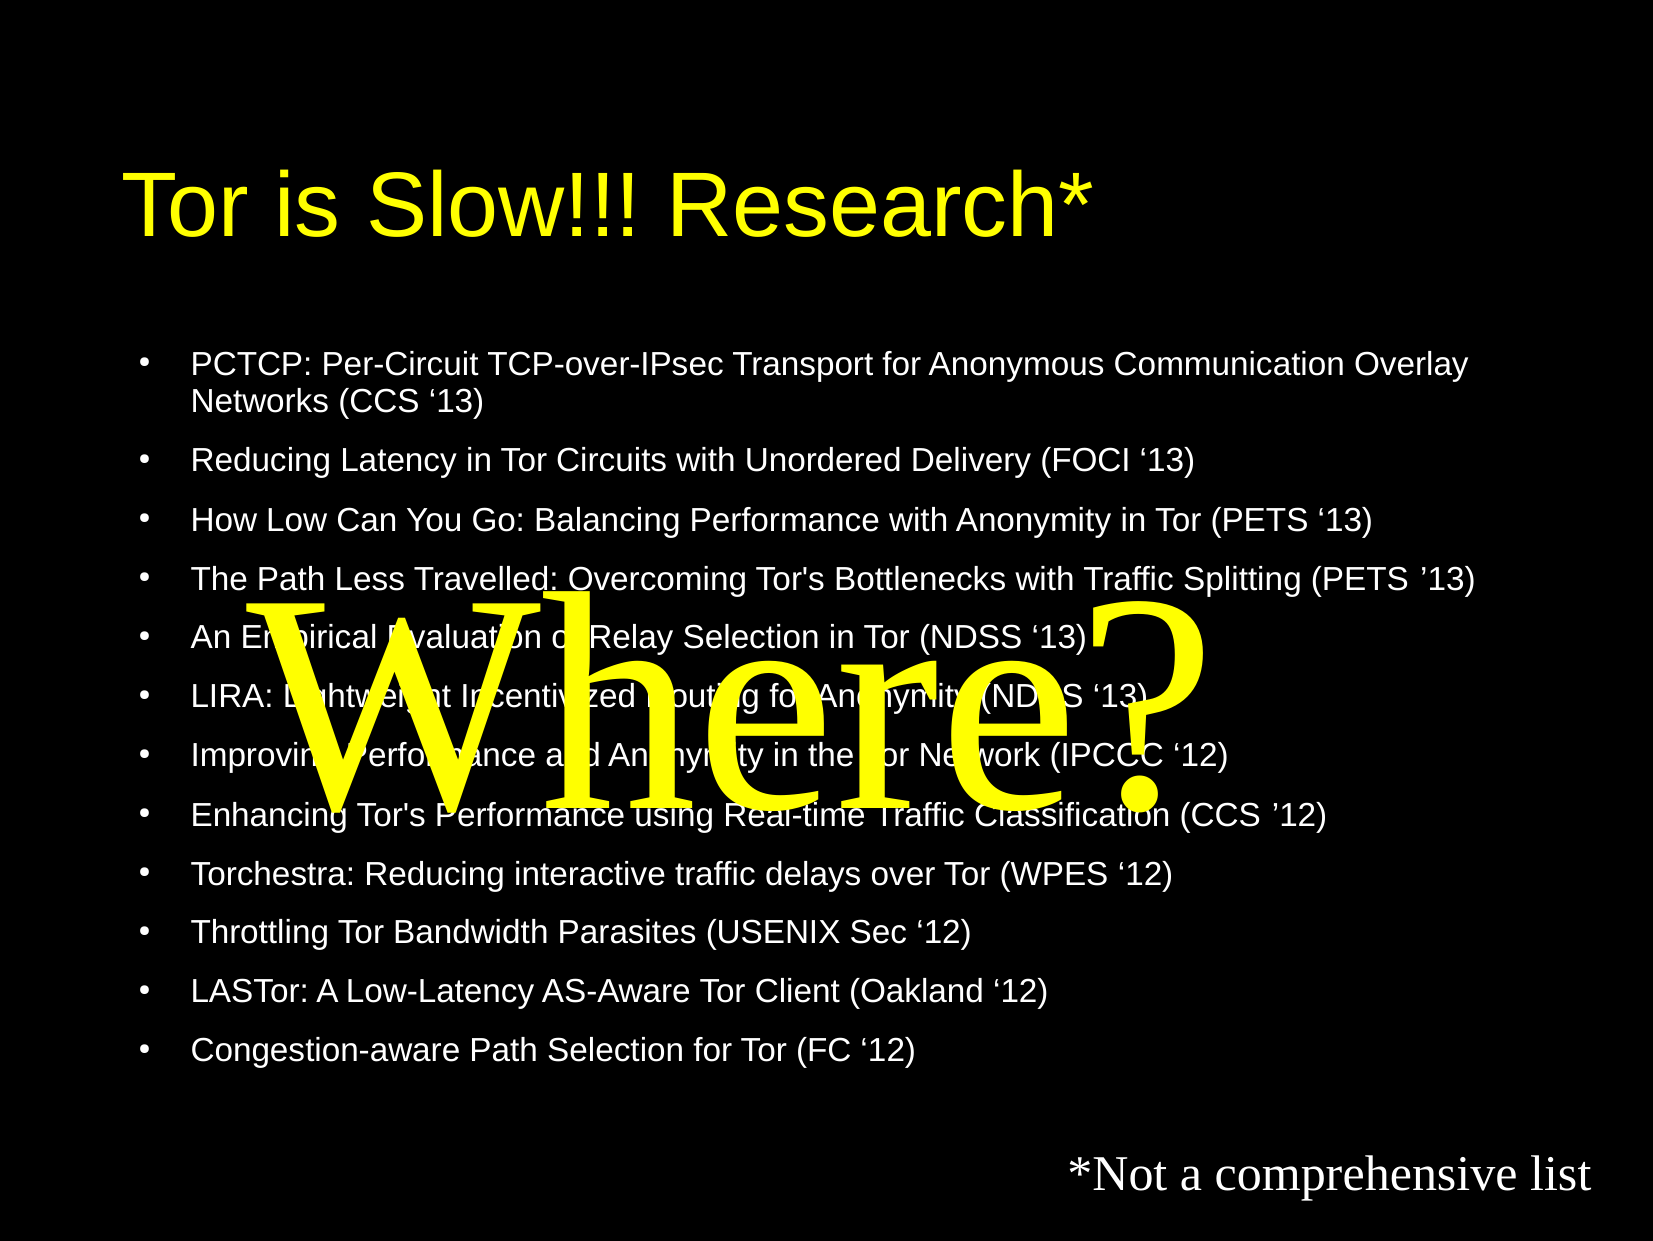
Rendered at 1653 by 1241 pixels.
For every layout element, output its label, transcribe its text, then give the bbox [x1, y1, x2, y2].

text_box Where? [231, 488, 1233, 879]
list PCTCP: Per-Circuit TCP-over-IPsec Transport for Anonymous Communication Overlay Networks (CCS ‘13) Reducing Latency in Tor Circuits with Unordered Delivery (FOCI ‘13) How Low Can You Go: Balancing Performance with Anonymity in Tor (PETS ‘13) The Path Less Travelled: Overcoming Tor's Bottlenecks with Traffic Splitting (PETS ’13) An Empirical Evaluation of Relay Selection in Tor (NDSS ‘13) LIRA: Lightweight Incentivized Routing for Anonymity (NDSS ‘13) Improving Performance and Anonymity in the Tor Network (IPCCC ‘12) Enhancing Tor's Performance using Real-time Traffic Classification (CCS ’12) Torchestra: Reducing interactive traffic delays over Tor (WPES ‘12) Throttling Tor Bandwidth Parasites (USENIX Sec ‘12) LASTor: A Low-Latency AS-Aware Tor Client (Oakland ‘12) Congestion-aware Path Selection for Tor (FC ‘12) [121, 344, 1532, 1125]
title Tor is Slow!!! Research* [121, 102, 1532, 309]
text_box *Not a comprehensive list [1052, 1132, 1653, 1208]
